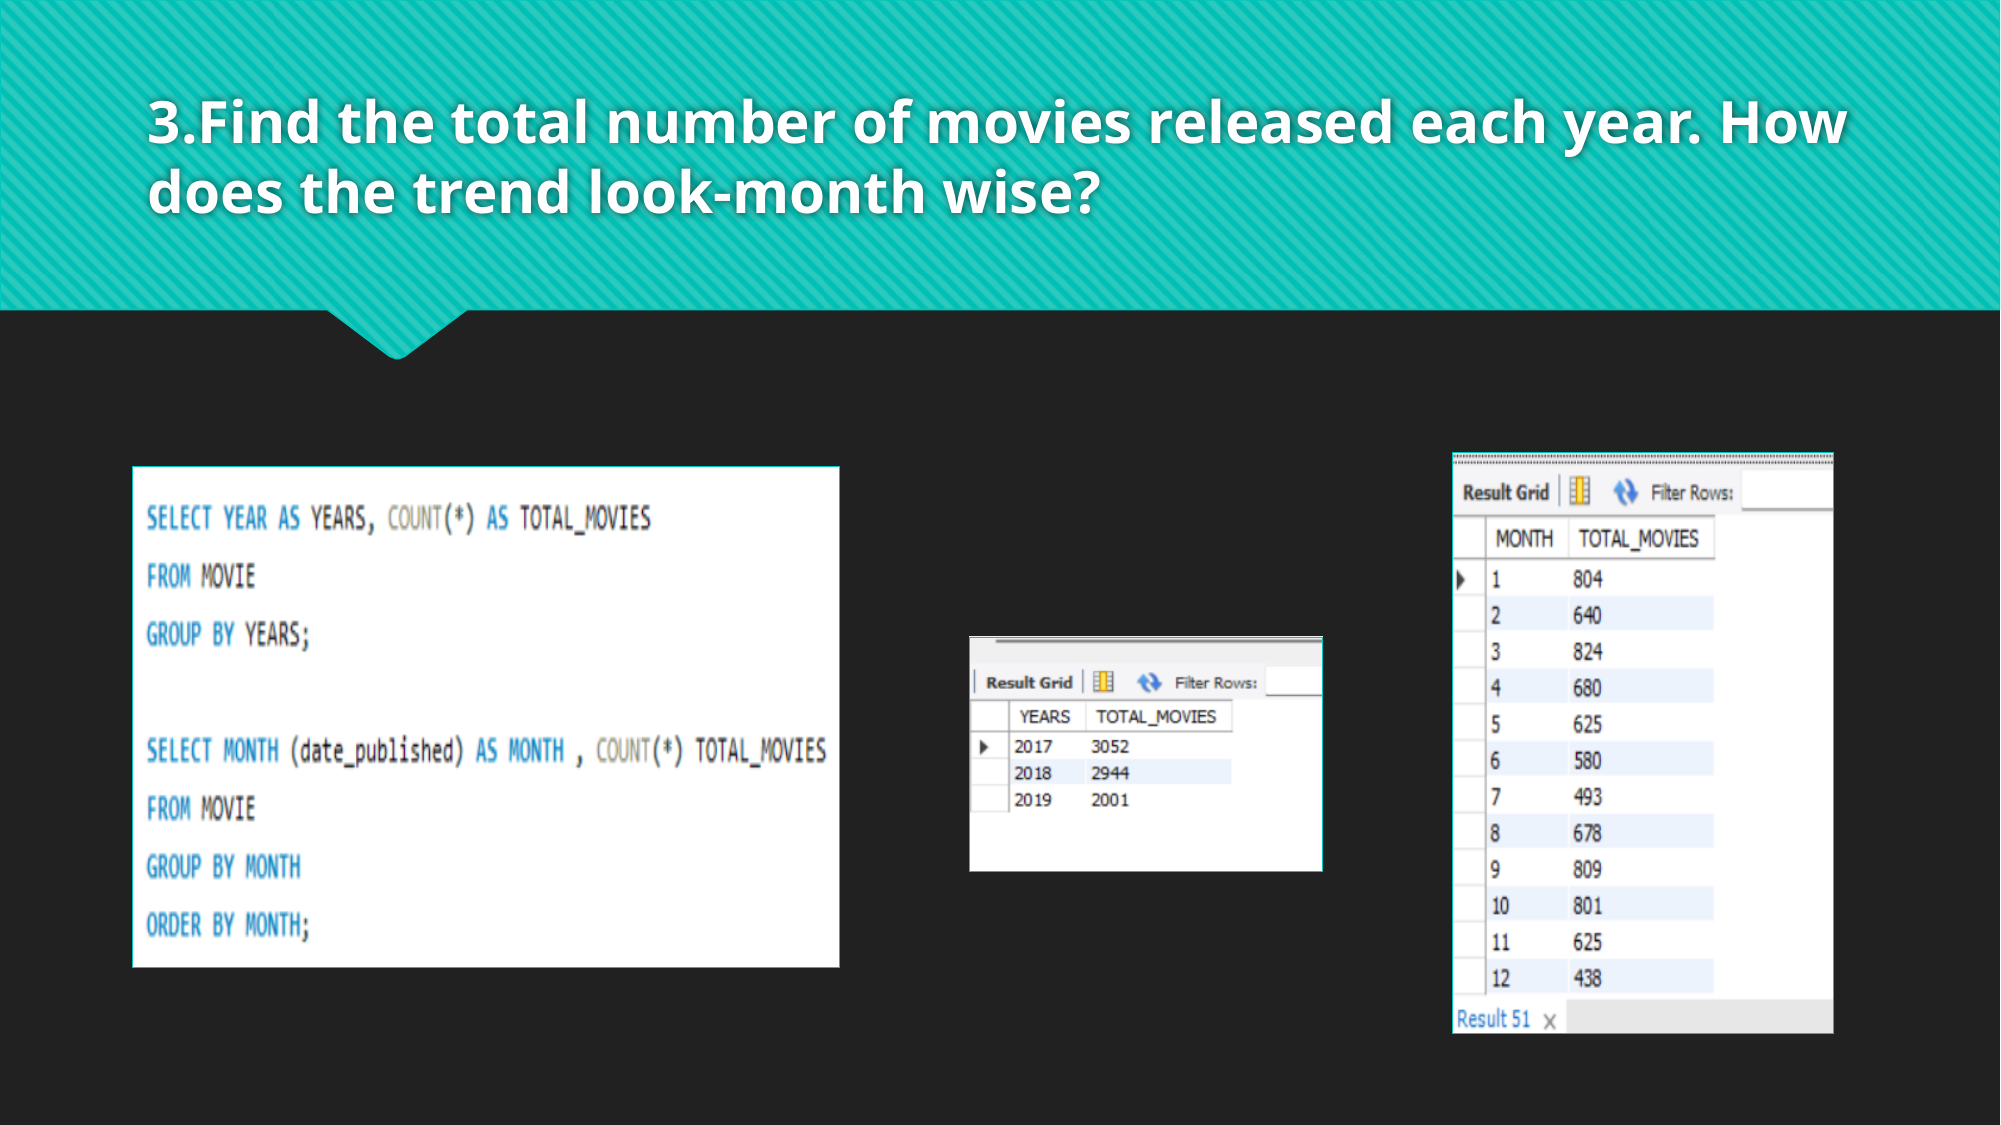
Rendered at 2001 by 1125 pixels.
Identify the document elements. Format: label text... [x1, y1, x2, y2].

picture [132, 465, 840, 968]
title 3.Find the total number of movies released each year. How does the trend look-month wise? [132, 73, 1868, 233]
picture [969, 636, 1323, 873]
picture [1452, 452, 1835, 1035]
